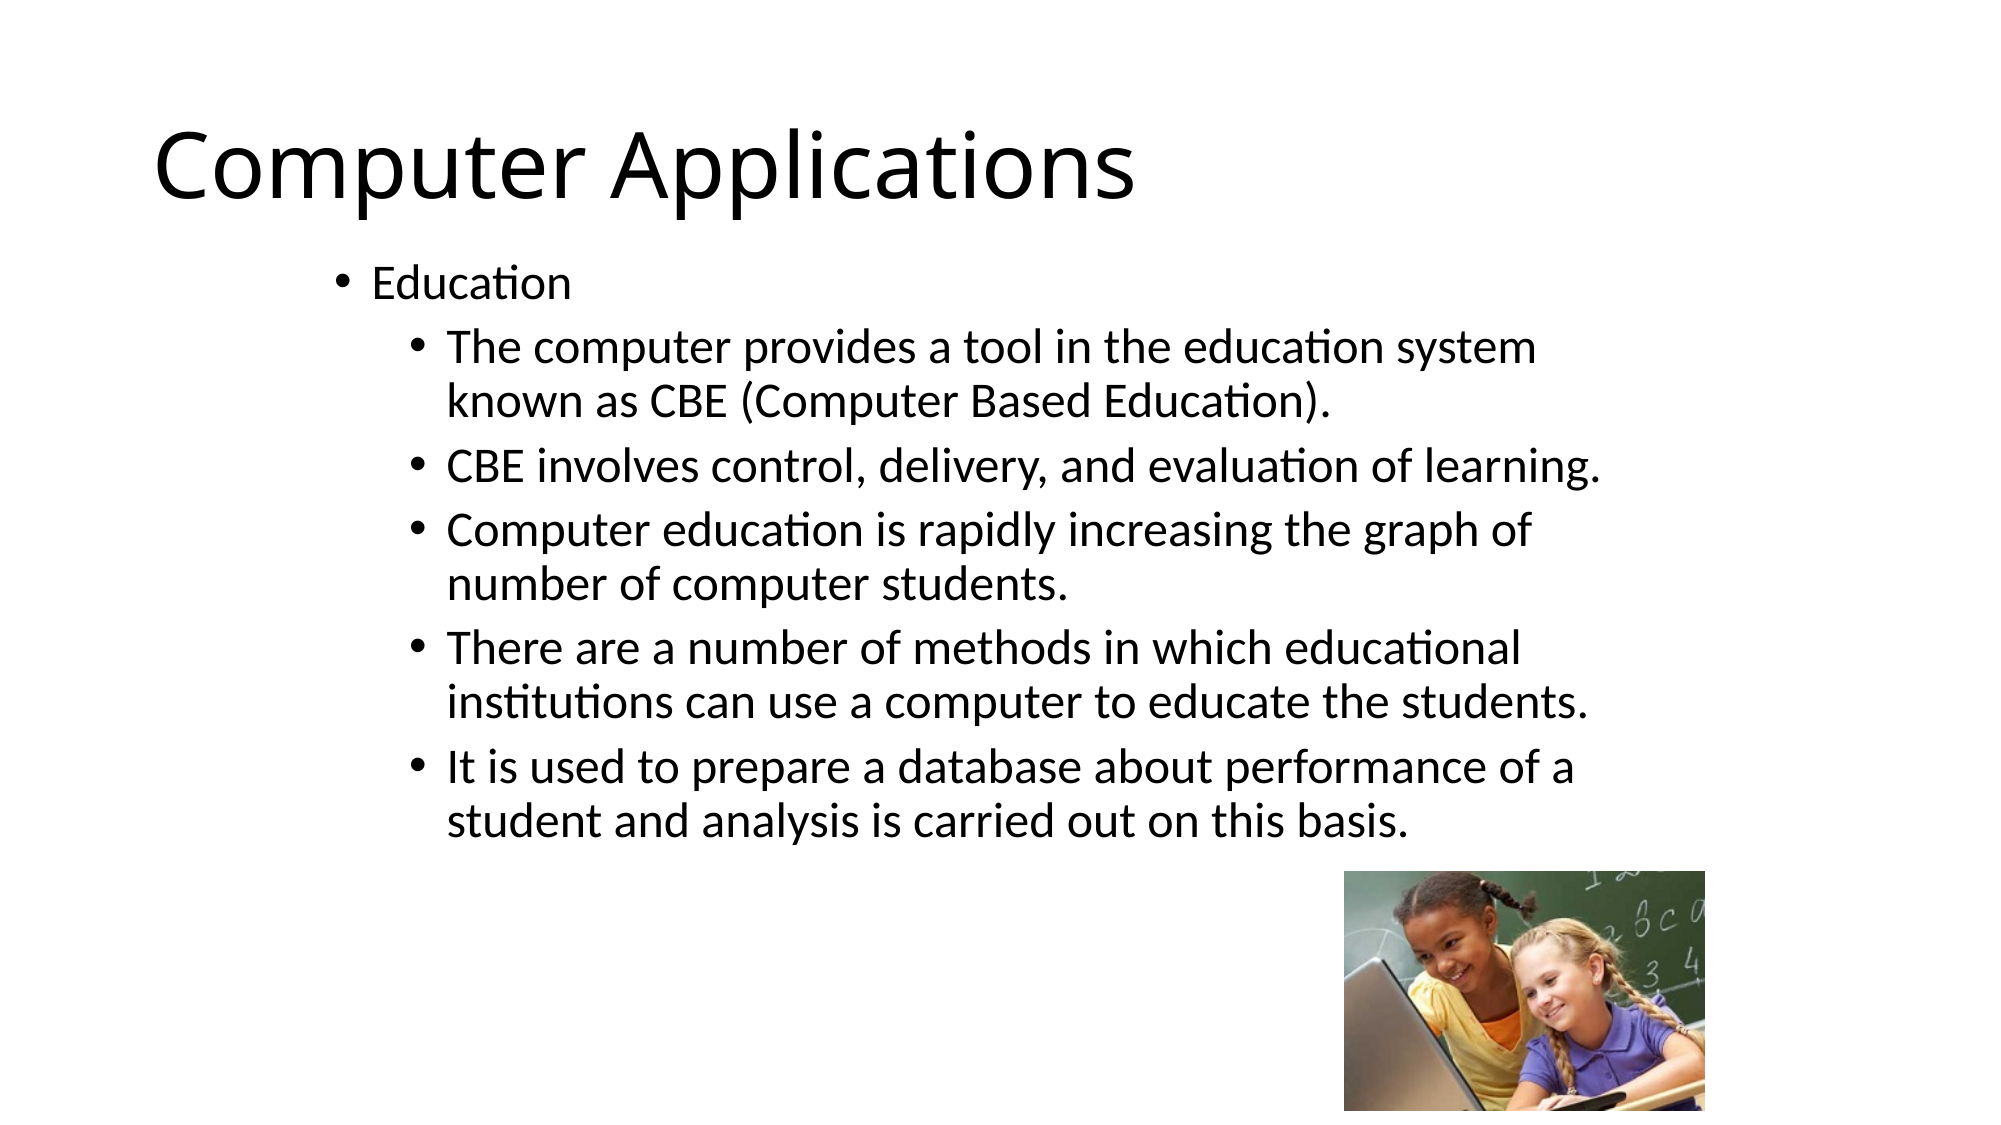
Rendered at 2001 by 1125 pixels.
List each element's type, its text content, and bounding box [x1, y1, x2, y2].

picture [1344, 871, 1705, 1111]
list Education The computer provides a tool in the education system known as CBE (Computer Based Education). CBE involves control, delivery, and evaluation of learning. Computer education is rapidly increasing the graph of number of computer students. There are a number of methods in which educational institutions can use a computer to educate the students. It is used to prepare a database about performance of a student and analysis is carried out on this basis. [319, 248, 1670, 992]
title Computer Applications [137, 59, 1863, 278]
